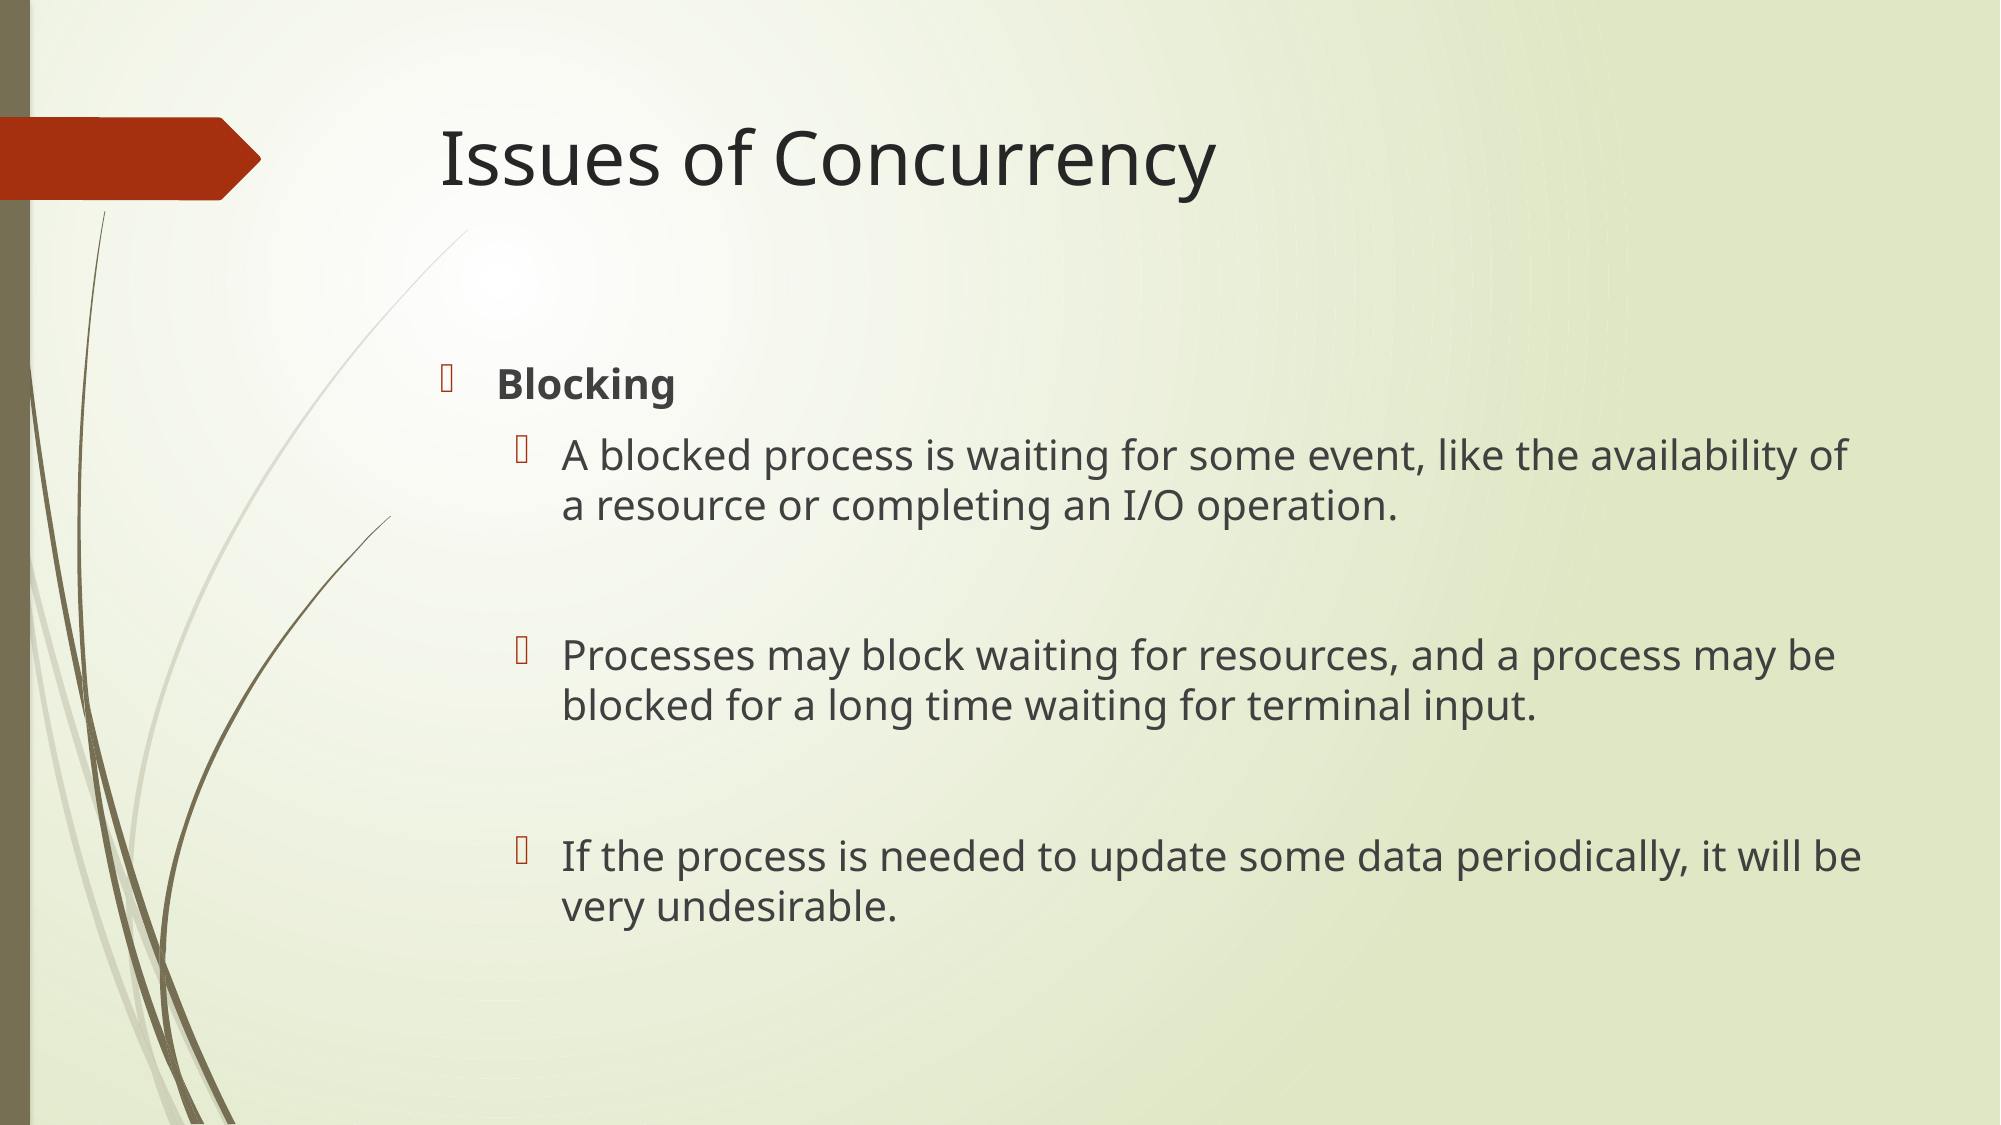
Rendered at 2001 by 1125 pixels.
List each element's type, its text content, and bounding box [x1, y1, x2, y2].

title Issues of Concurrency [425, 102, 1888, 313]
list Blocking A blocked process is waiting for some event, like the availability of a resource or completing an I/O operation. Processes may block waiting for resources, and a process may be blocked for a long time waiting for terminal input. If the process is needed to update some data periodically, it will be very undesirable. [424, 350, 1888, 970]
